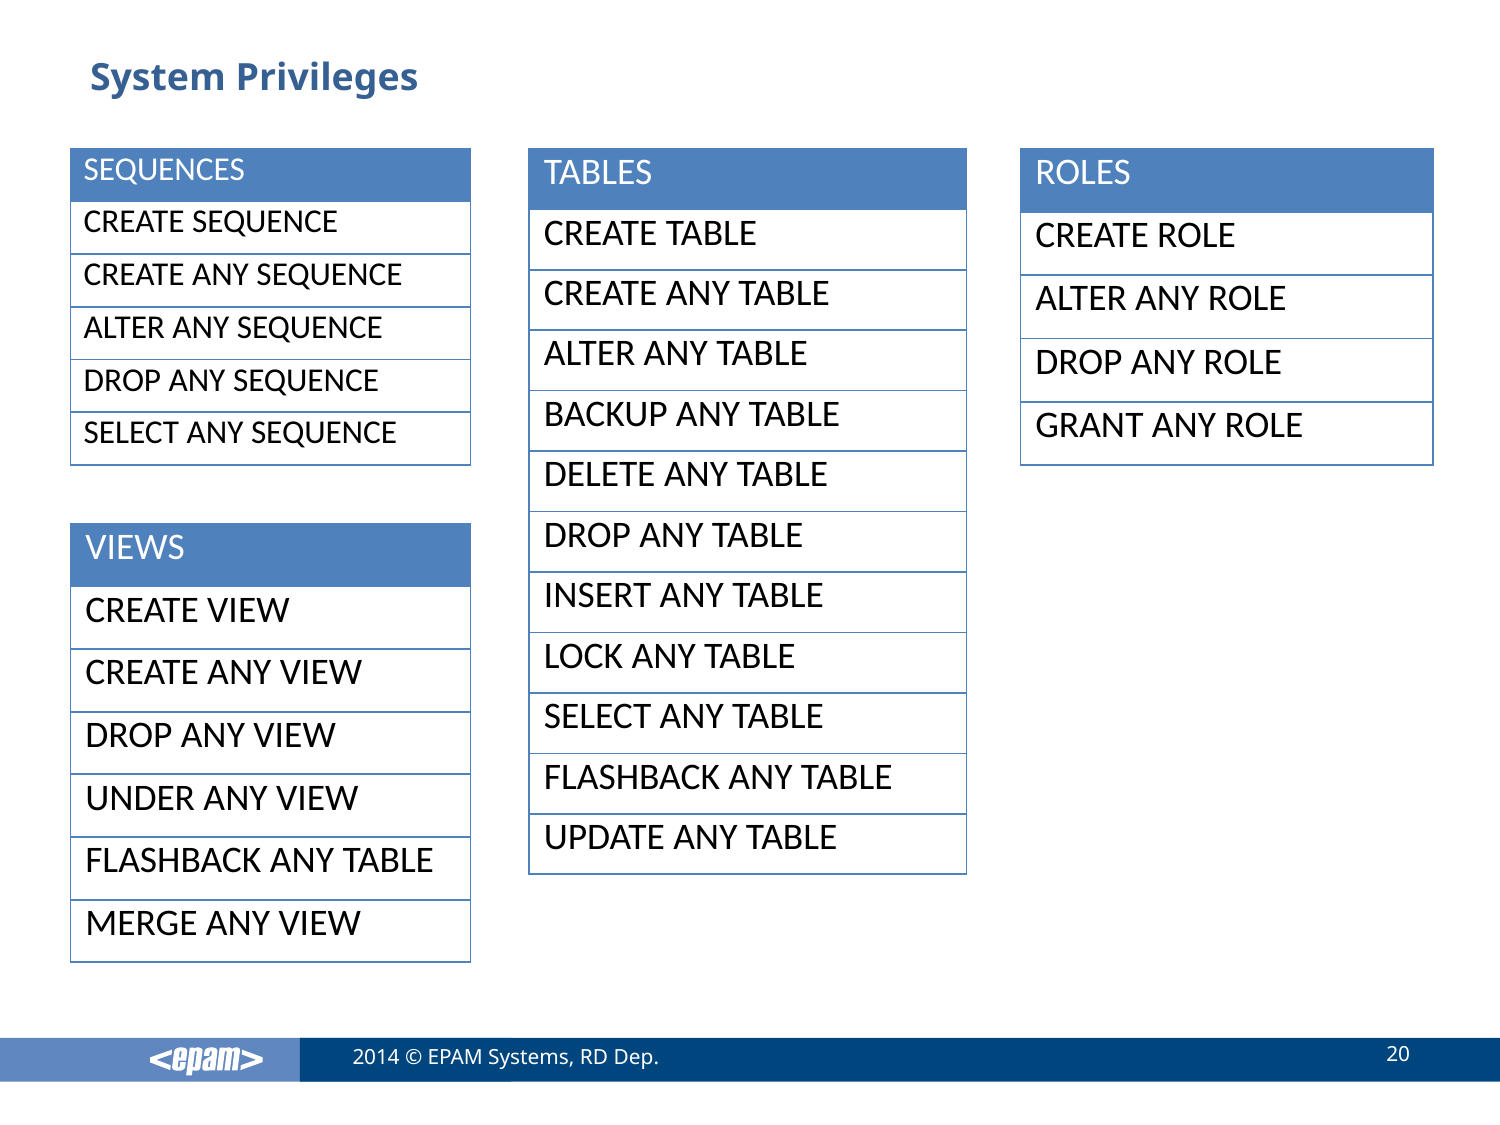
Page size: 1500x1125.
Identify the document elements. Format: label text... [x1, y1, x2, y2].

table_header ROLES [1021, 150, 1432, 211]
table_cell FLASHBACK ANY TABLE [530, 754, 966, 813]
table_cell ALTER ANY SEQUENCE [71, 308, 470, 359]
table_cell INSERT ANY TABLE [530, 573, 966, 632]
table_header VIEWS [71, 525, 470, 585]
table_cell DROP ANY VIEW [71, 713, 470, 773]
table_cell CREATE ANY VIEW [71, 650, 470, 711]
table_cell DROP ANY TABLE [530, 512, 966, 571]
table_cell MERGE ANY VIEW [71, 901, 470, 961]
table_cell CREATE ROLE [1021, 213, 1432, 274]
table_cell BACKUP ANY TABLE [530, 391, 966, 450]
footer 2014 © EPAM Systems, RD Dep. [337, 1028, 738, 1088]
title System Privileges [75, 45, 1425, 163]
table_cell GRANT ANY ROLE [1021, 403, 1432, 464]
table_cell DROP ANY ROLE [1021, 339, 1432, 401]
table_cell FLASHBACK ANY TABLE [71, 838, 470, 899]
table_cell SELECT ANY SEQUENCE [71, 413, 470, 464]
table_cell UPDATE ANY TABLE [530, 815, 966, 873]
table_cell ALTER ANY TABLE [530, 331, 966, 390]
table_cell UNDER ANY VIEW [71, 775, 470, 836]
table_cell DROP ANY SEQUENCE [71, 360, 470, 411]
table_cell CREATE VIEW [71, 587, 470, 648]
table_cell CREATE SEQUENCE [71, 202, 470, 253]
table_cell SELECT ANY TABLE [530, 694, 966, 753]
table_header SEQUENCES [71, 150, 470, 200]
table_cell DELETE ANY TABLE [530, 452, 966, 511]
slide_number 20 [1262, 1025, 1425, 1085]
table_cell LOCK ANY TABLE [530, 633, 966, 692]
table_cell ALTER ANY ROLE [1021, 276, 1432, 338]
table_header TABLES [530, 150, 966, 208]
table_cell CREATE TABLE [530, 210, 966, 269]
table_cell CREATE ANY TABLE [530, 271, 966, 329]
table_cell CREATE ANY SEQUENCE [71, 255, 470, 306]
